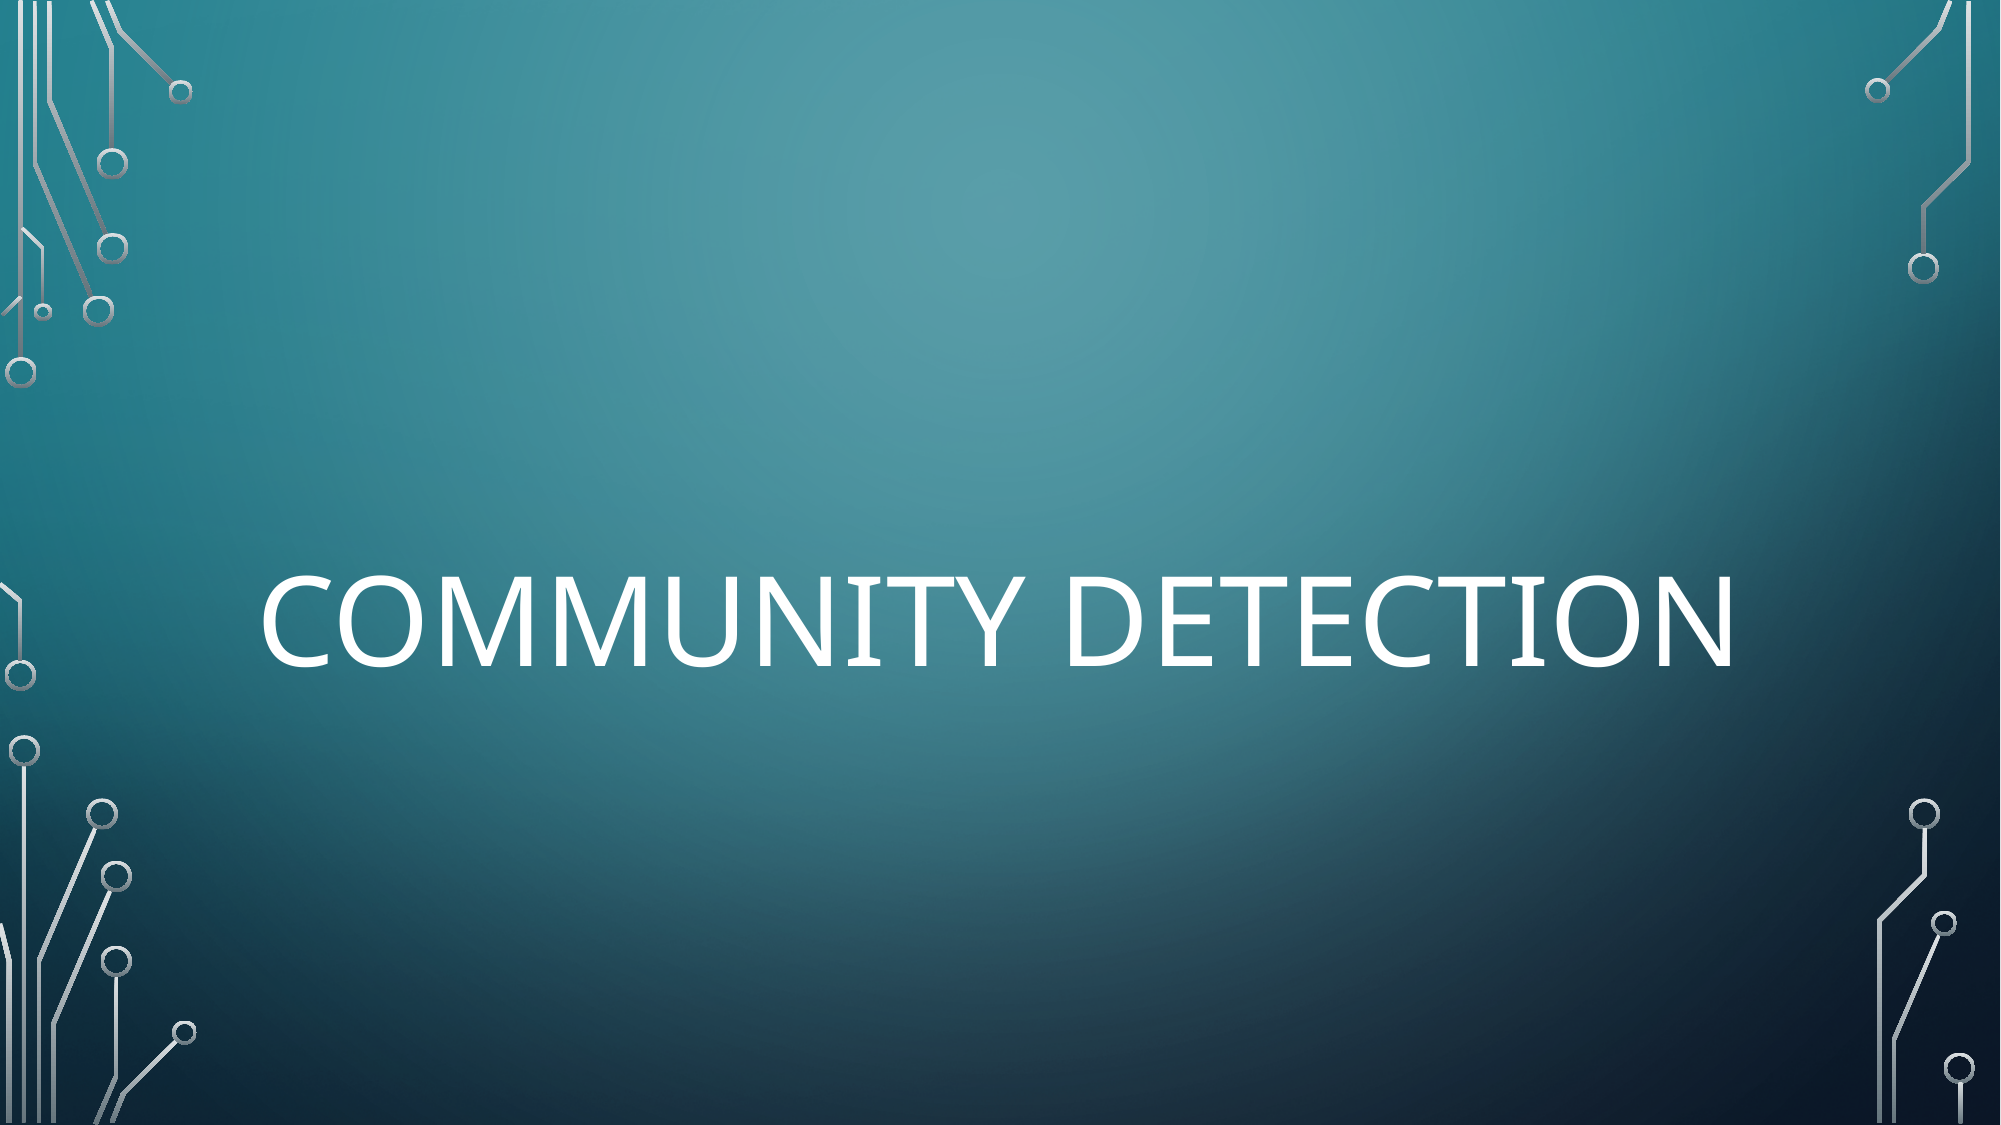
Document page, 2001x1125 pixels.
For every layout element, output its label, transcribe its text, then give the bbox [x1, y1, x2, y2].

title Community detection [187, 562, 1813, 701]
